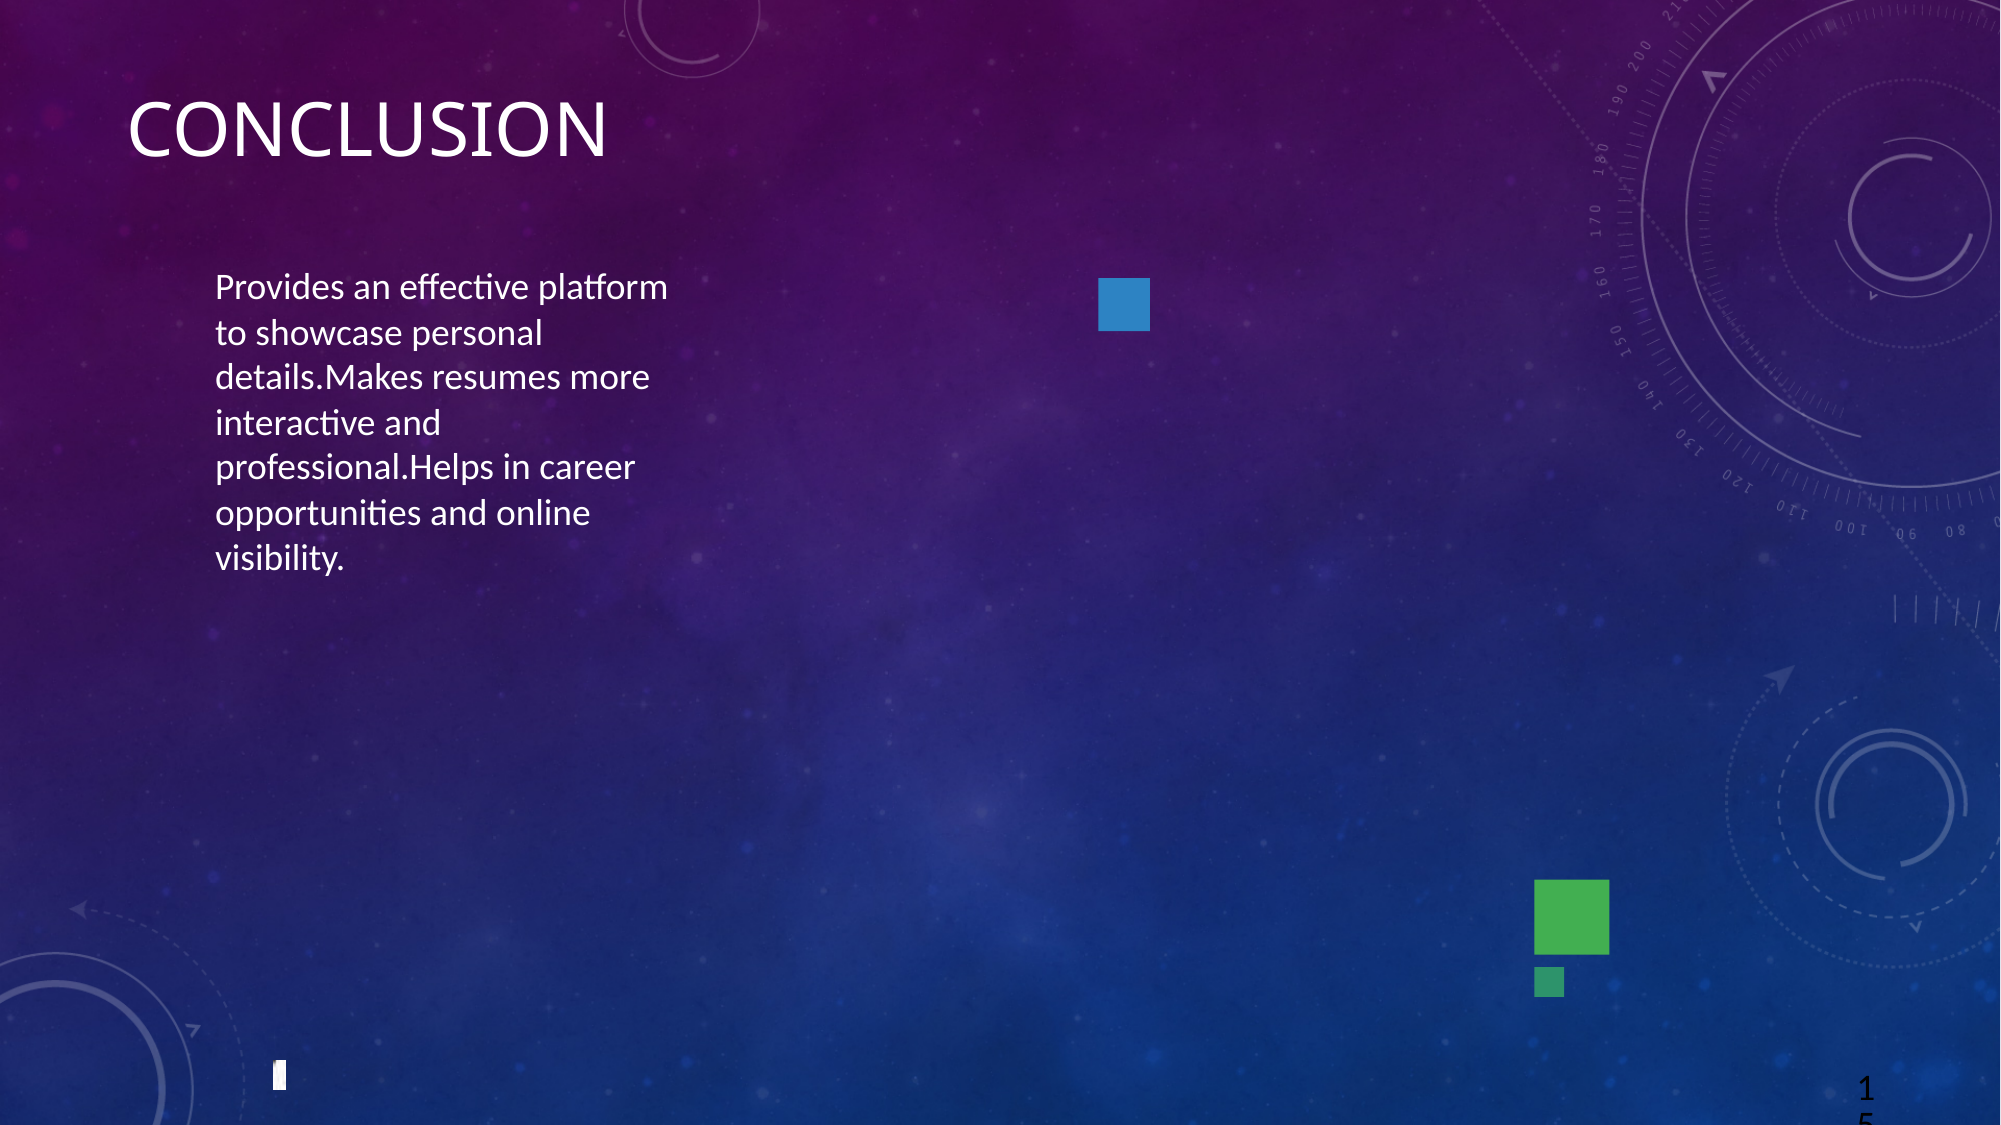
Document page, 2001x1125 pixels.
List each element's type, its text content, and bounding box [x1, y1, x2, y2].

text_box 15 [1849, 1061, 1888, 1108]
text_box [1098, 278, 1150, 332]
picture [0, 0, 2001, 1125]
text_box Provides an effective platform to showcase personal details.Makes resumes more interactive and professional.Helps in career opportunities and online visibility. [199, 254, 713, 585]
text_box [1534, 967, 1565, 997]
title CONCLUSION [123, 29, 875, 220]
text_box [1534, 879, 1610, 955]
